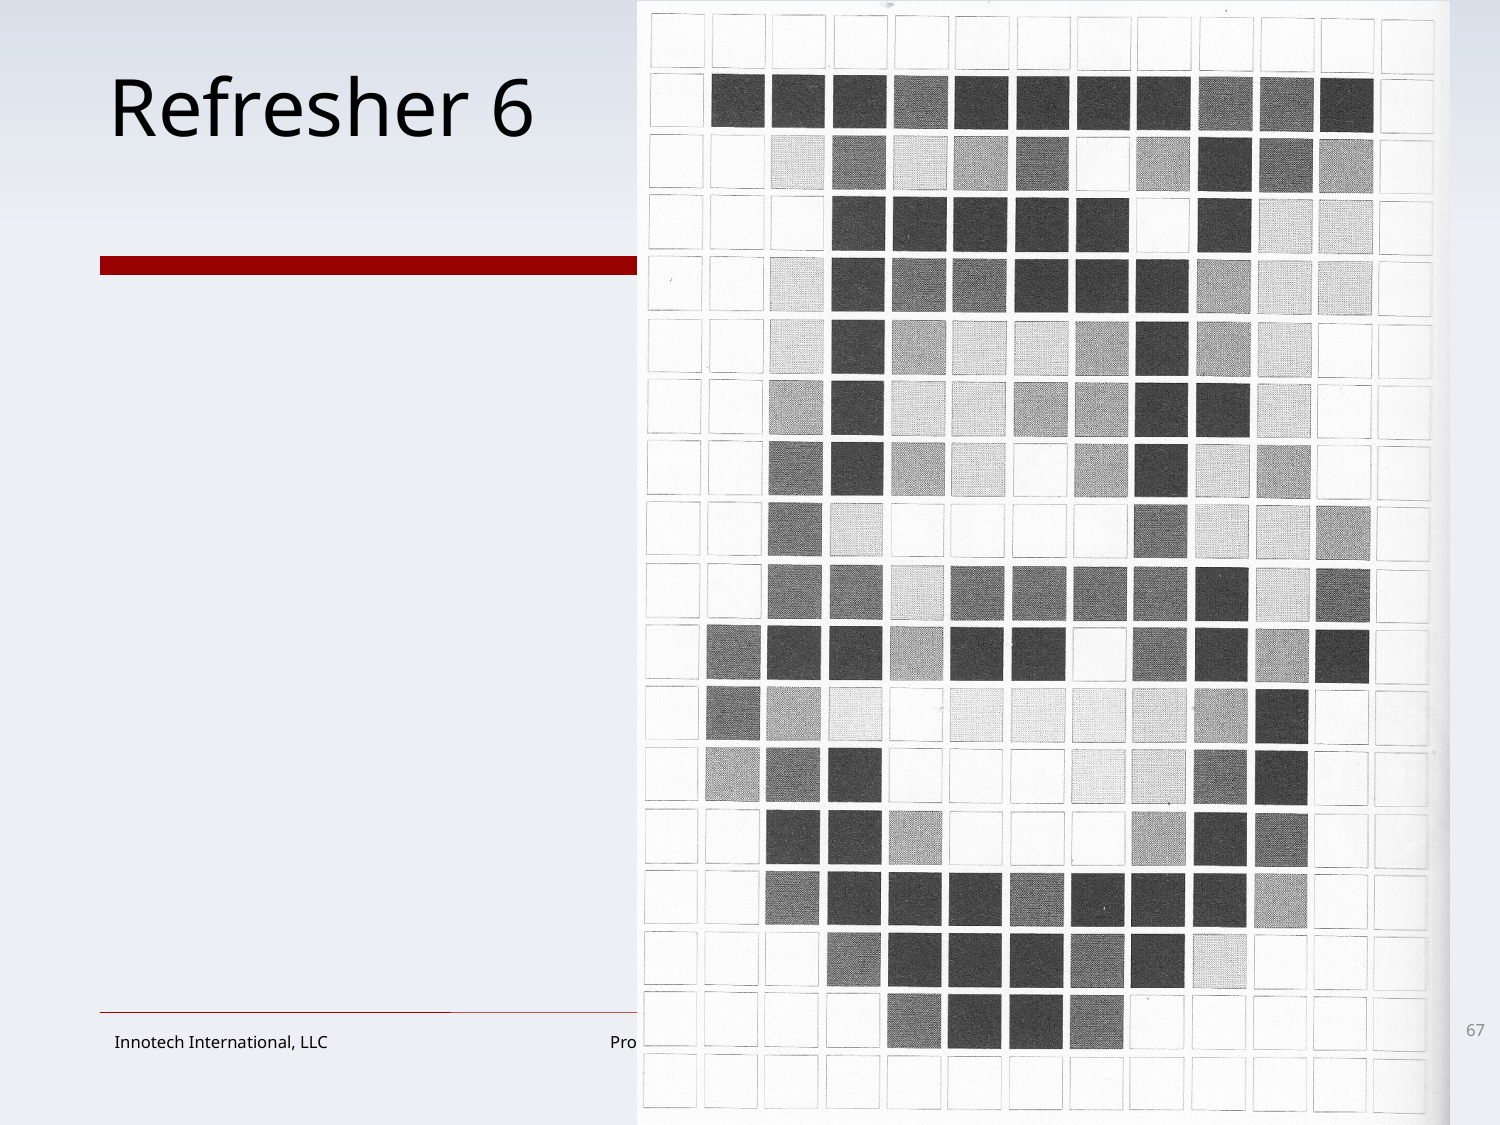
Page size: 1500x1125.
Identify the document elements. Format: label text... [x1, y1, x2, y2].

title Refresher 6 [94, 50, 632, 250]
slide_number 67 [1454, 1012, 1500, 1073]
picture [637, 0, 1451, 1125]
